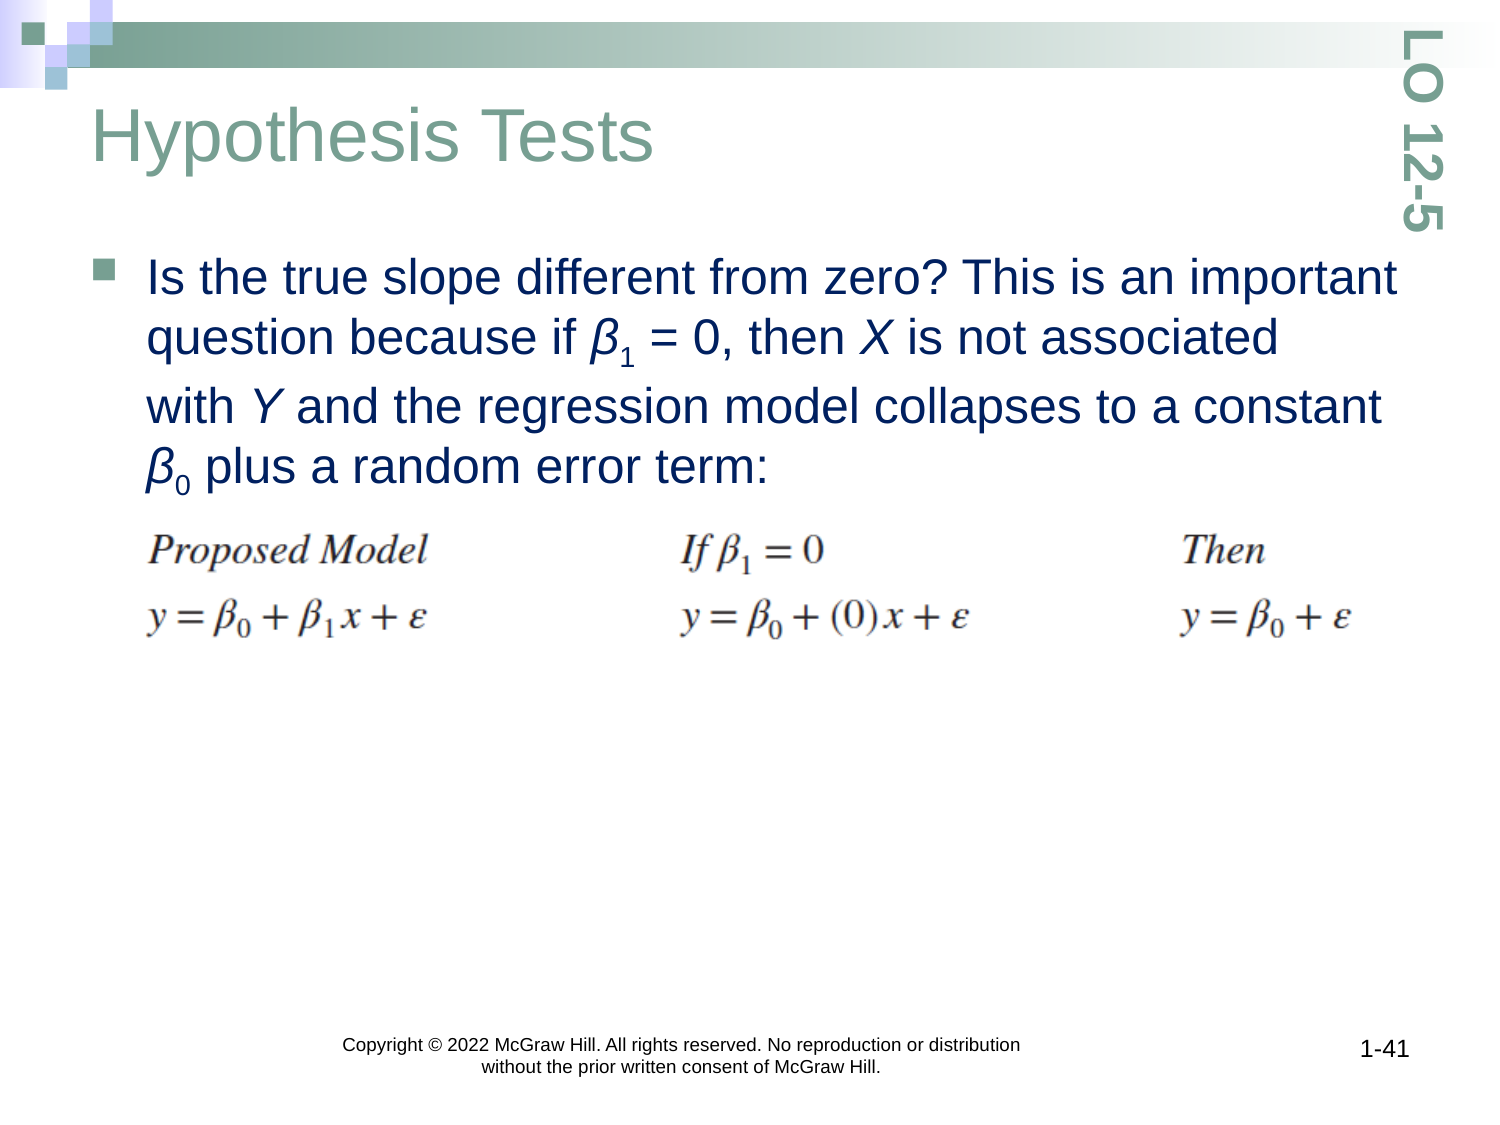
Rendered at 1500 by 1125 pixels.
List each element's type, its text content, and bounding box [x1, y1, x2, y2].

picture [131, 524, 1369, 649]
slide_number 1-41 [1074, 1025, 1425, 1100]
list Is the true slope different from zero? This is an important question because if β1 = 0, then X is not associated with Y and the regression model collapses to a constant β0 plus a random error term: [74, 237, 1426, 963]
title Hypothesis Tests [74, 74, 1381, 188]
footer Copyright © 2022 McGraw Hill. All rights reserved. No reproduction or distribution without the prior written consent of McGraw Hill. [312, 1025, 1050, 1100]
list LO 12-5 [1381, 12, 1470, 288]
